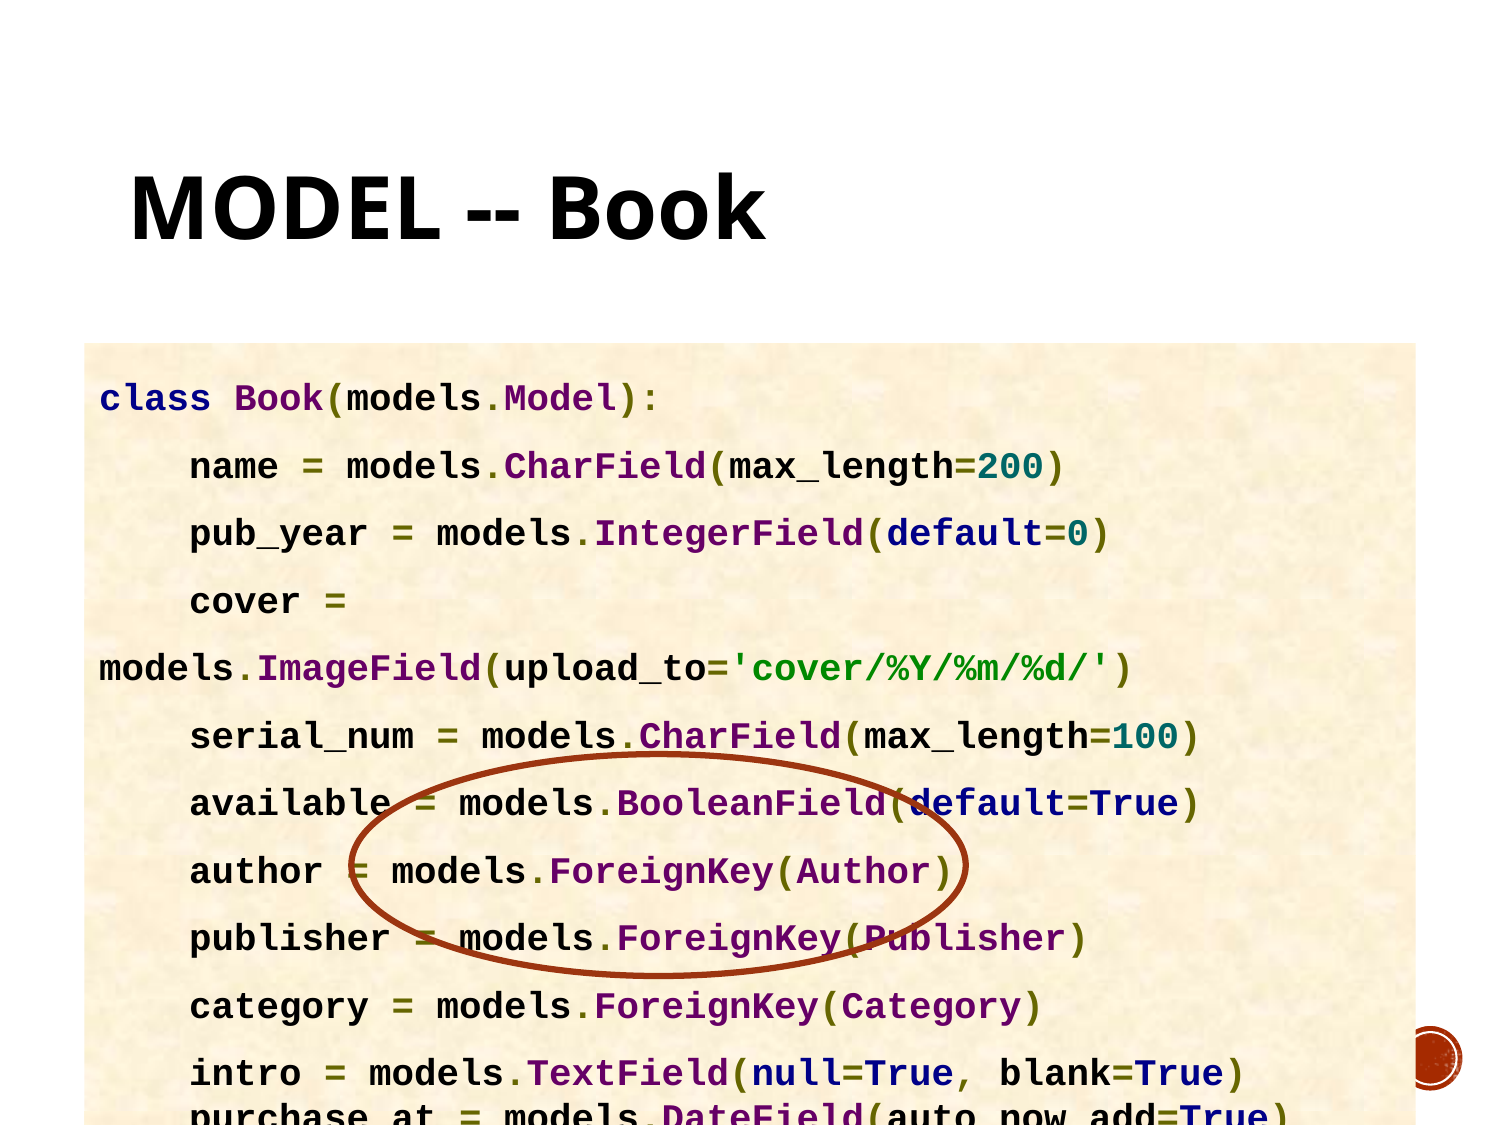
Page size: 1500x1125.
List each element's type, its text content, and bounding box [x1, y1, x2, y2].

title Model -- Book [112, 79, 1388, 343]
text_box [350, 753, 967, 978]
text_box class Book(models.Model): name = models.CharField(max_length=200) pub_year = models.IntegerField(default=0) cover = models.ImageField(upload_to='cover/%Y/%m/%d/') serial_num = models.CharField(max_length=100) available = models.BooleanField(default=True) author = models.ForeignKey(Author) publisher = models.ForeignKey(Publisher) category = models.ForeignKey(Category) intro = models.TextField(null=True, blank=True) purchase_at = models.DateField(auto_now_add=True) [84, 343, 1416, 1125]
